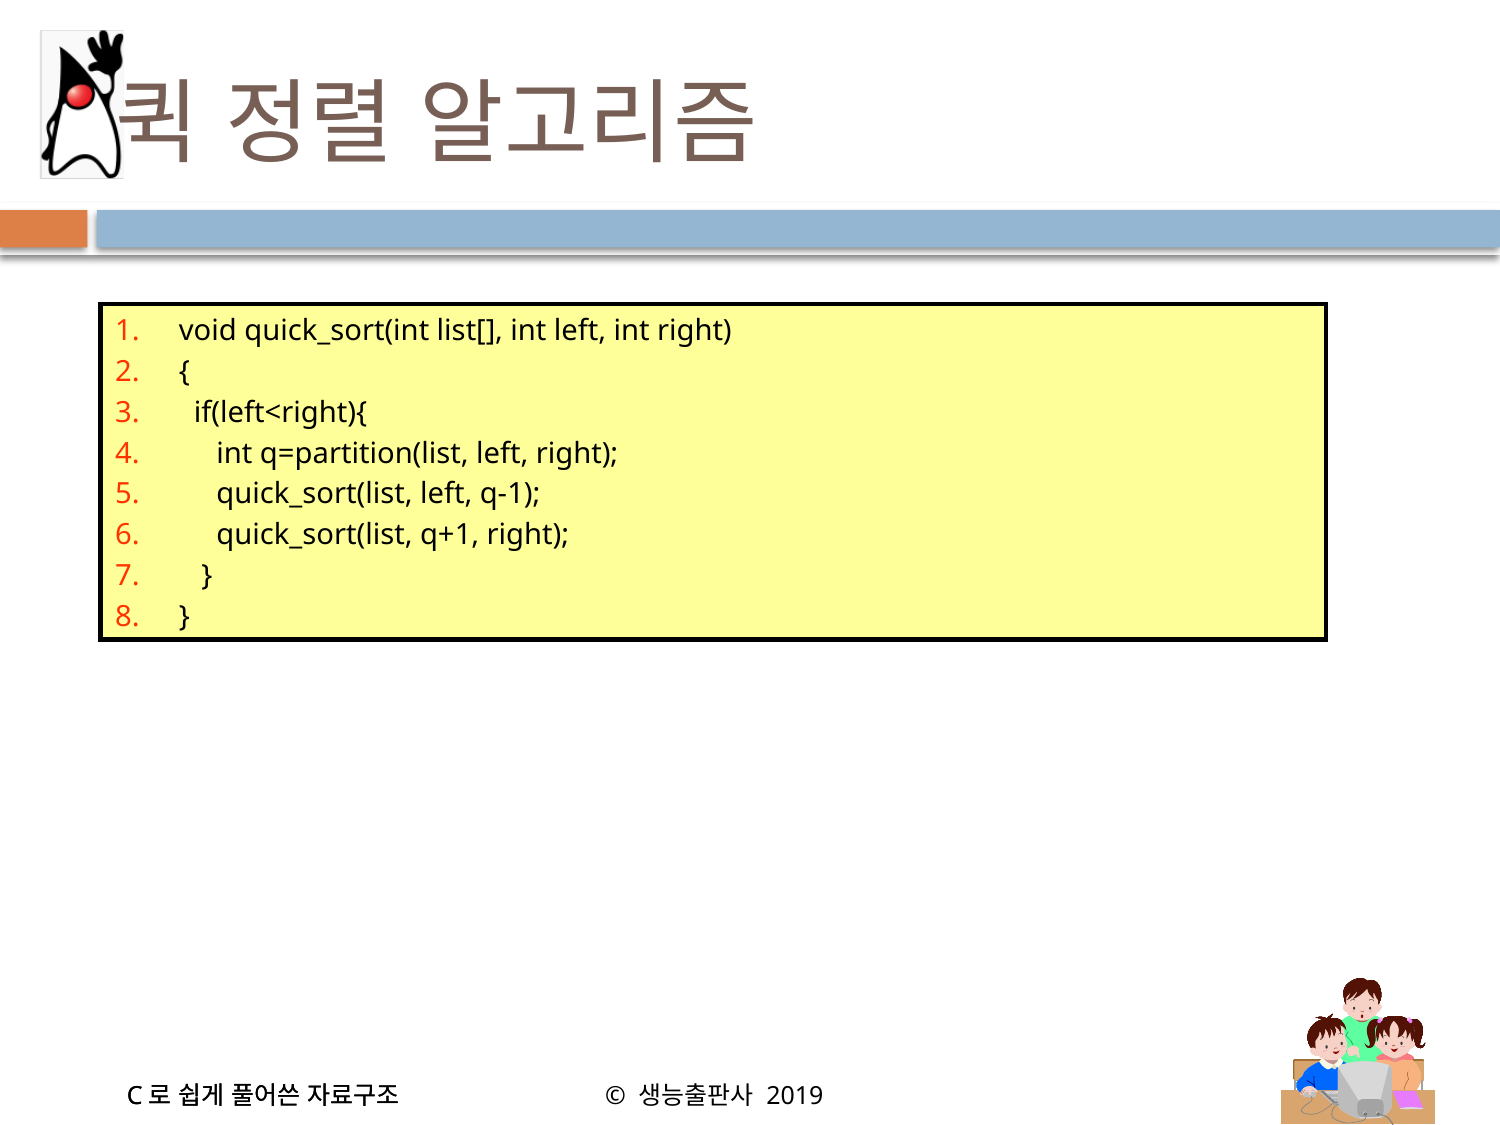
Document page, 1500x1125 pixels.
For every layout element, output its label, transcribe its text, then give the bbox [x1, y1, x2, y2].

text_box void quick_sort(int list[], int left, int right) { if(left<right){ int q=partition(list, left, right); quick_sort(list, left, q-1); quick_sort(list, q+1, right); } } [100, 304, 1326, 640]
picture [39, 30, 124, 179]
title 퀵 정렬 알고리즘 [100, 37, 1438, 200]
